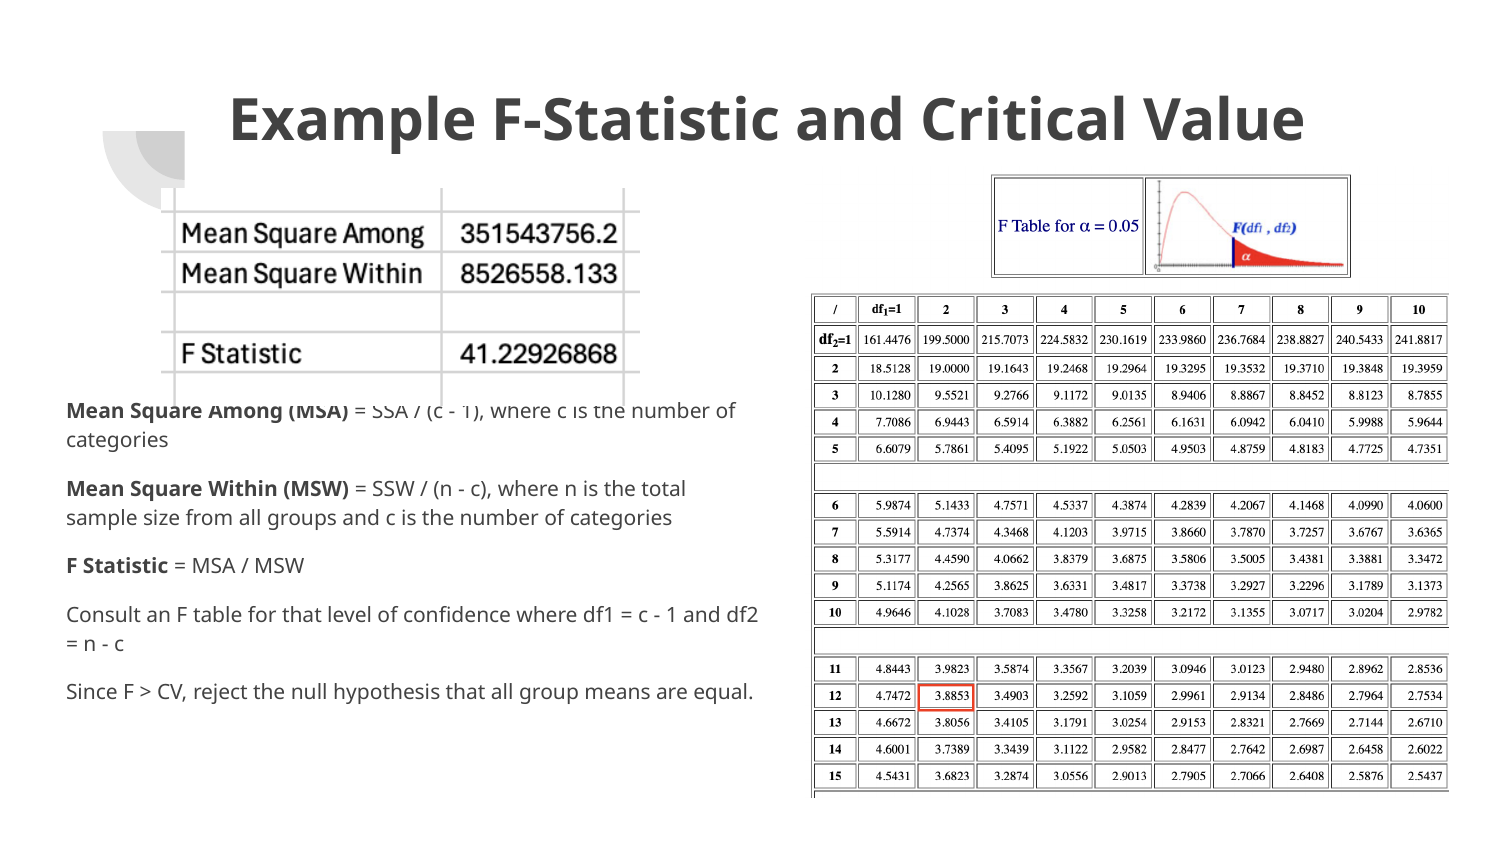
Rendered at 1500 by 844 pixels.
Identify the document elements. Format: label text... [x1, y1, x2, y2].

title Example F-Statistic and Critical Value [213, 67, 1368, 232]
list Mean Square Among (MSA) = SSA / (c - 1), where c is the number of categories Mean Square Within (MSW) = SSW / (n - c), where n is the total sample size from all groups and c is the number of categories F Statistic = MSA / MSW Consult an F table for that level of confidence where df1 = c - 1 and df2 = n - c Since F > CV, reject the null hypothesis that all group means are equal. [51, 189, 779, 750]
picture [161, 188, 640, 406]
picture [805, 166, 1450, 798]
